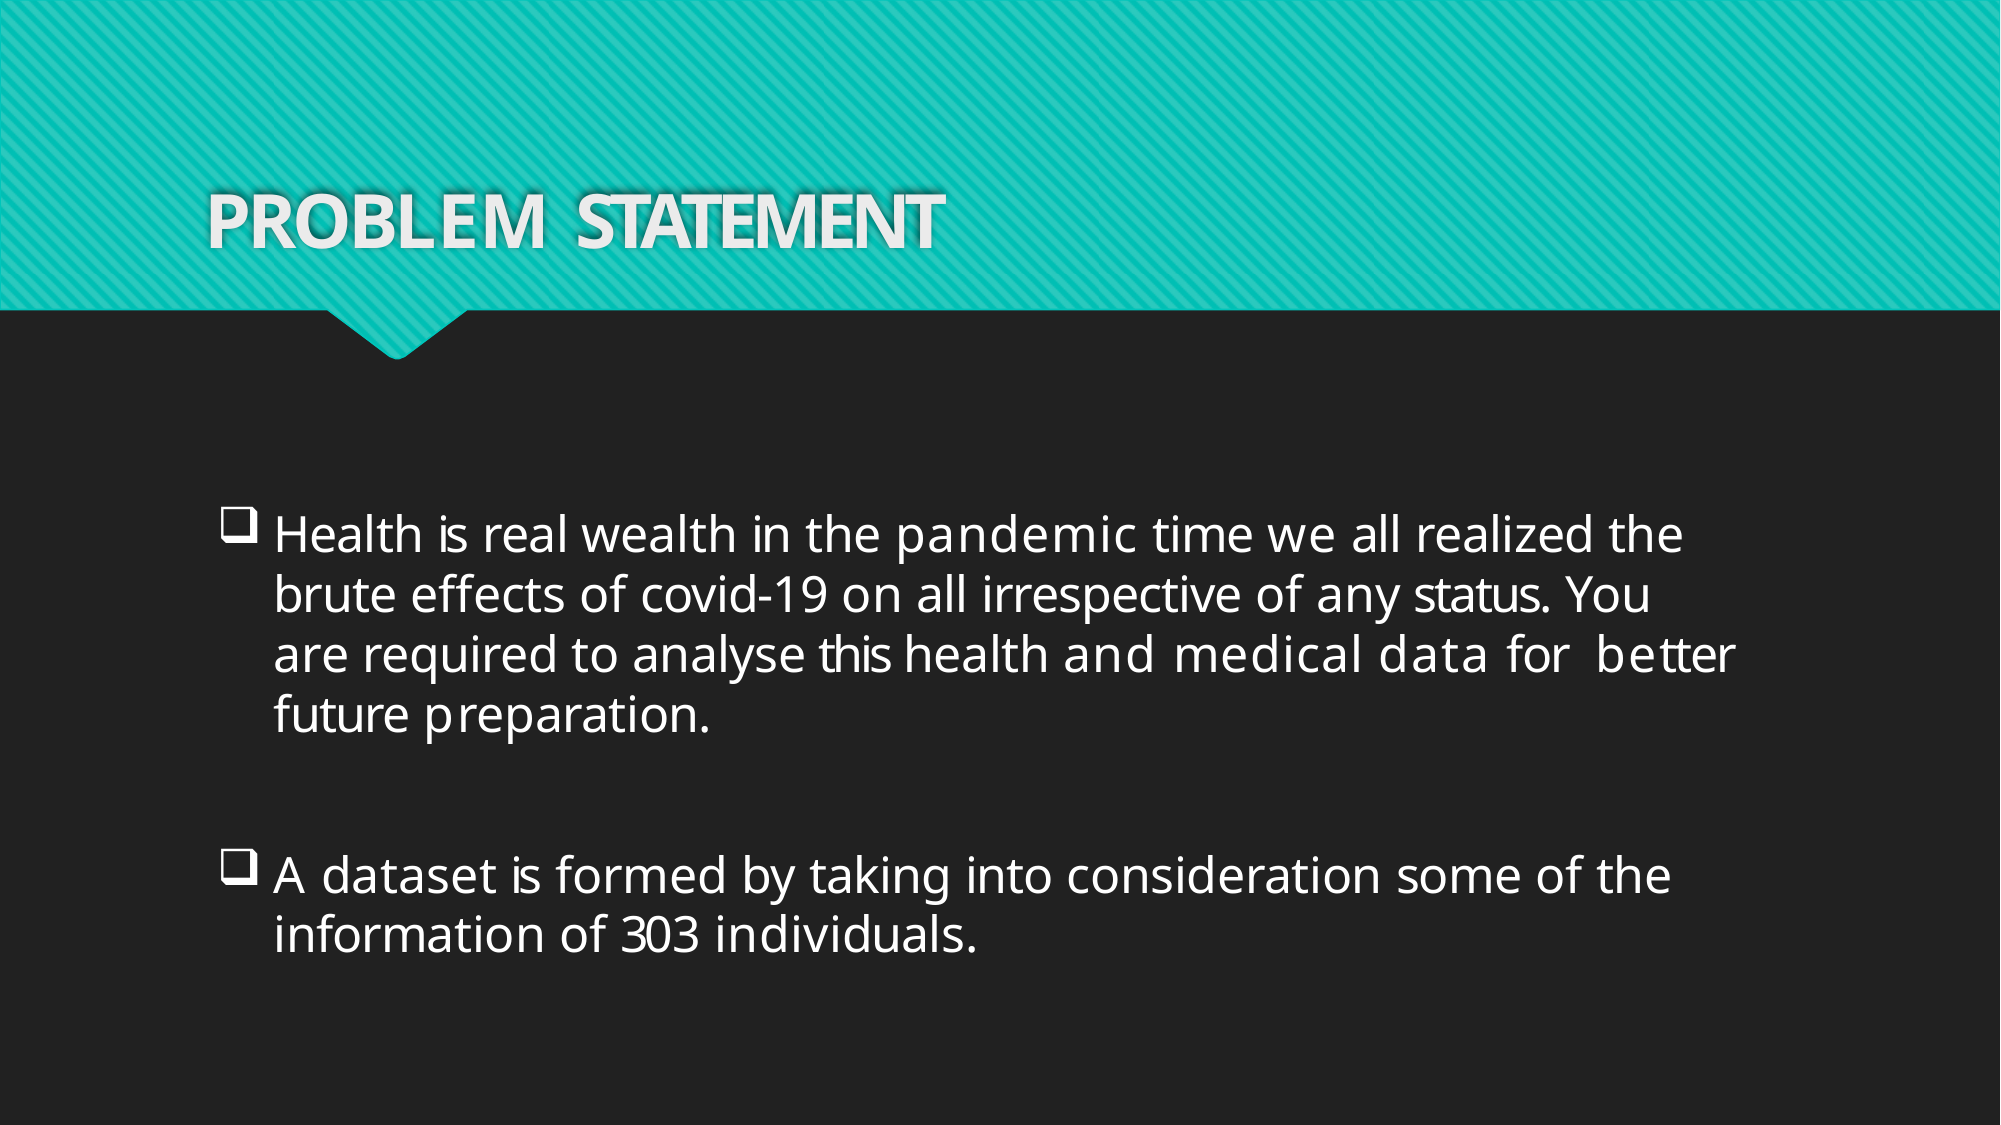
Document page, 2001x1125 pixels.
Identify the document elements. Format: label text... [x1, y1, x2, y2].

text_box Health is real wealth in the pandemic time we all realized the brute effects of covid-19 on all irrespective of any status. You are required to analyse this health and medical data for better future preparation. A dataset is formed by taking into consideration some of the information of 303 individuals. [214, 500, 1751, 963]
title PROBLEM STATEMENT [202, 73, 963, 264]
